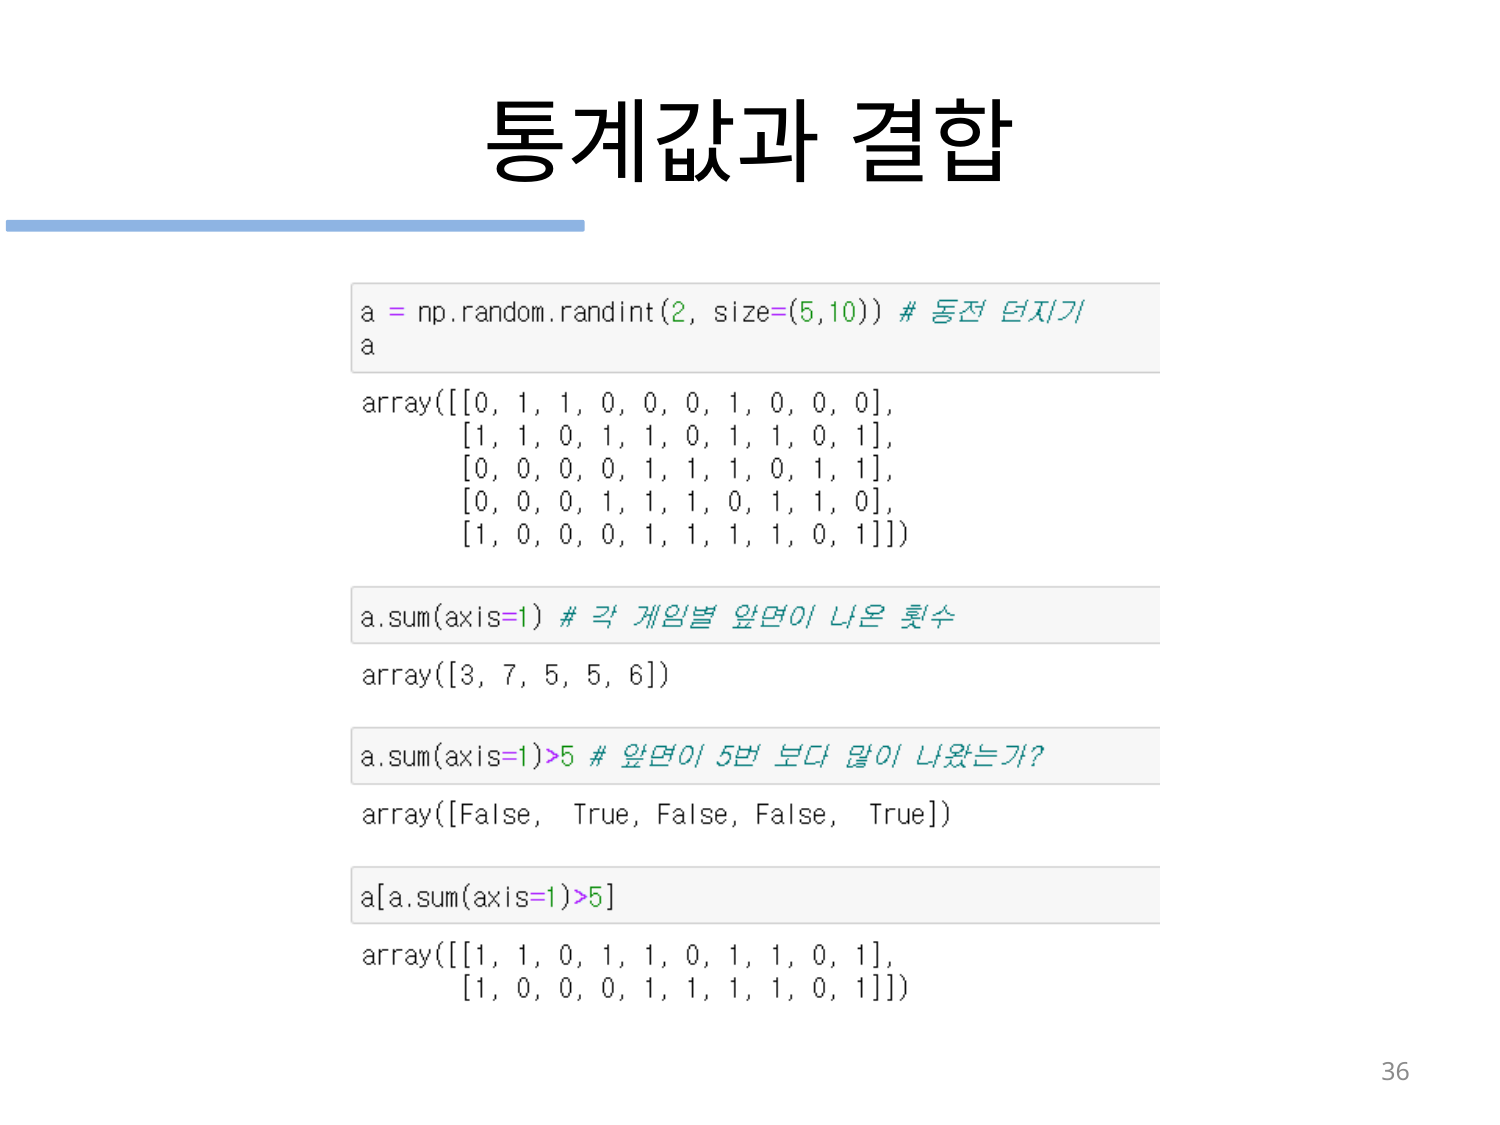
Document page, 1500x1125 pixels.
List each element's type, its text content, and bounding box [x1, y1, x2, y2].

title 통계값과 결합 [75, 45, 1425, 233]
slide_number 36 [1074, 1042, 1425, 1103]
picture [340, 275, 1160, 1012]
text_box [3, 217, 587, 234]
